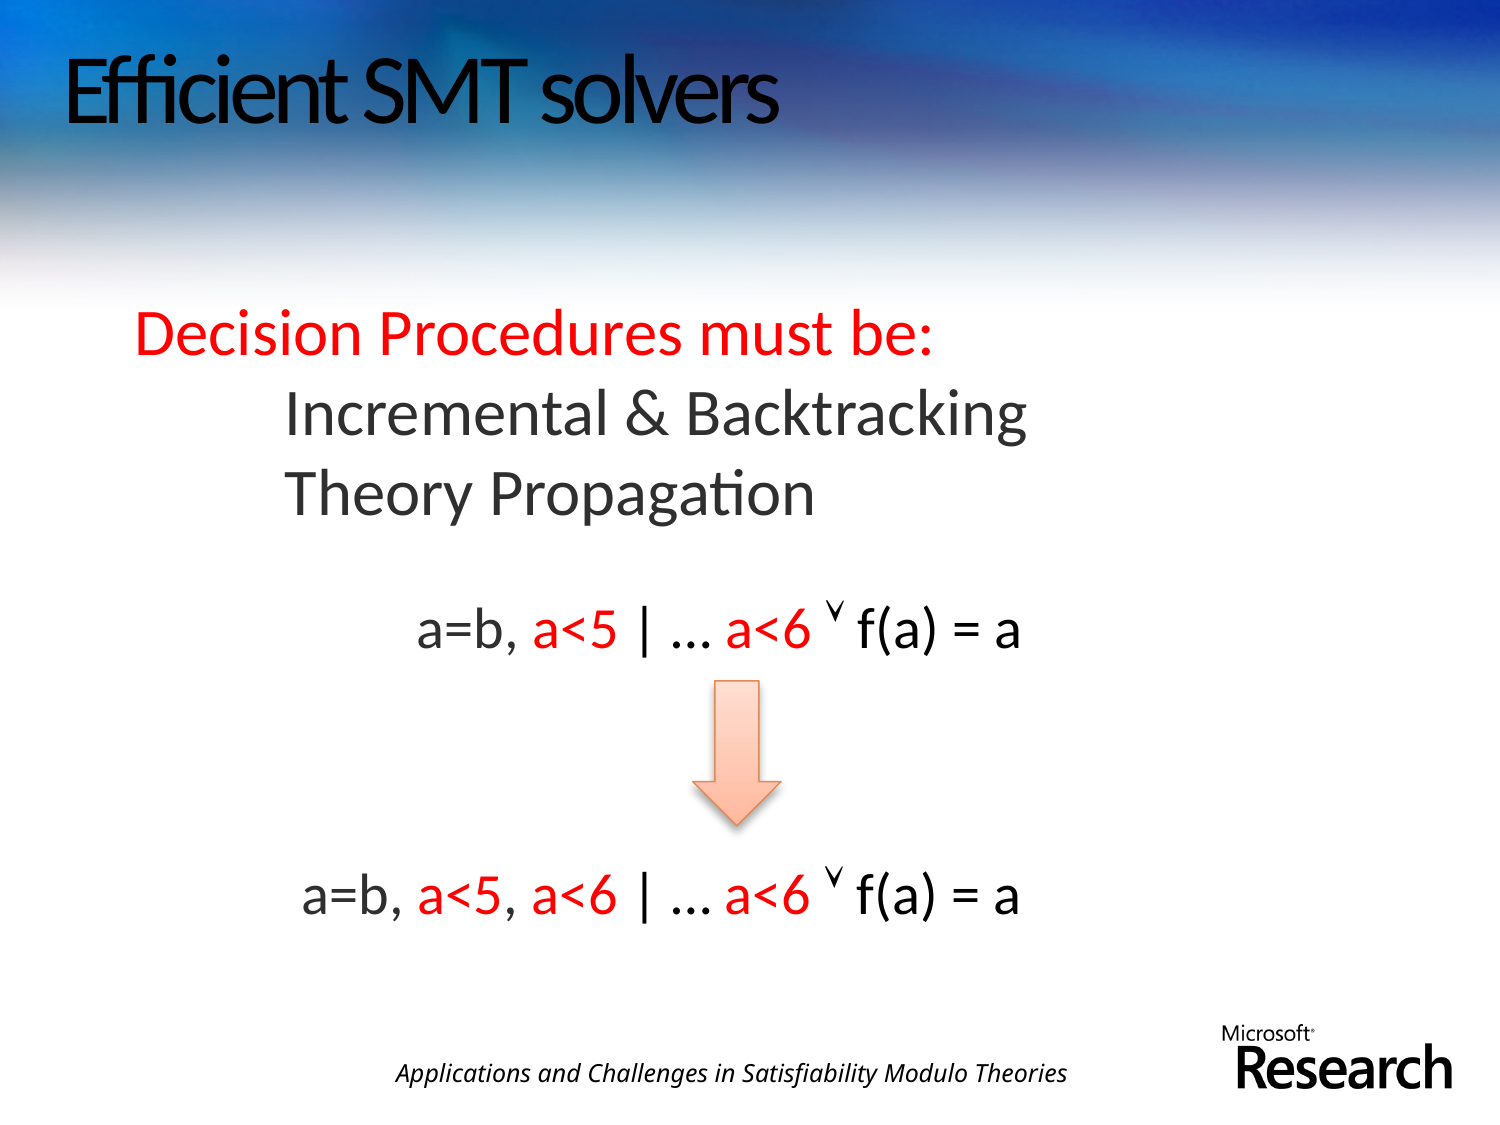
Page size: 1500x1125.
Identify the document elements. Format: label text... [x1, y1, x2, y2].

text_box [692, 680, 782, 827]
picture [0, 0, 1500, 1125]
text_box a=b, a<5 | … a<6  f(a) = a [313, 583, 1484, 668]
footer Applications and Challenges in Satisfiability Modulo Theories [324, 1042, 1141, 1103]
text_box a=b, a<5, a<6 | … a<6  f(a) = a [198, 848, 1369, 934]
text_box Decision Procedures must be: Incremental & Backtracking Theory Propagation [119, 281, 1044, 537]
title Efficient SMT solvers [62, 37, 1438, 148]
